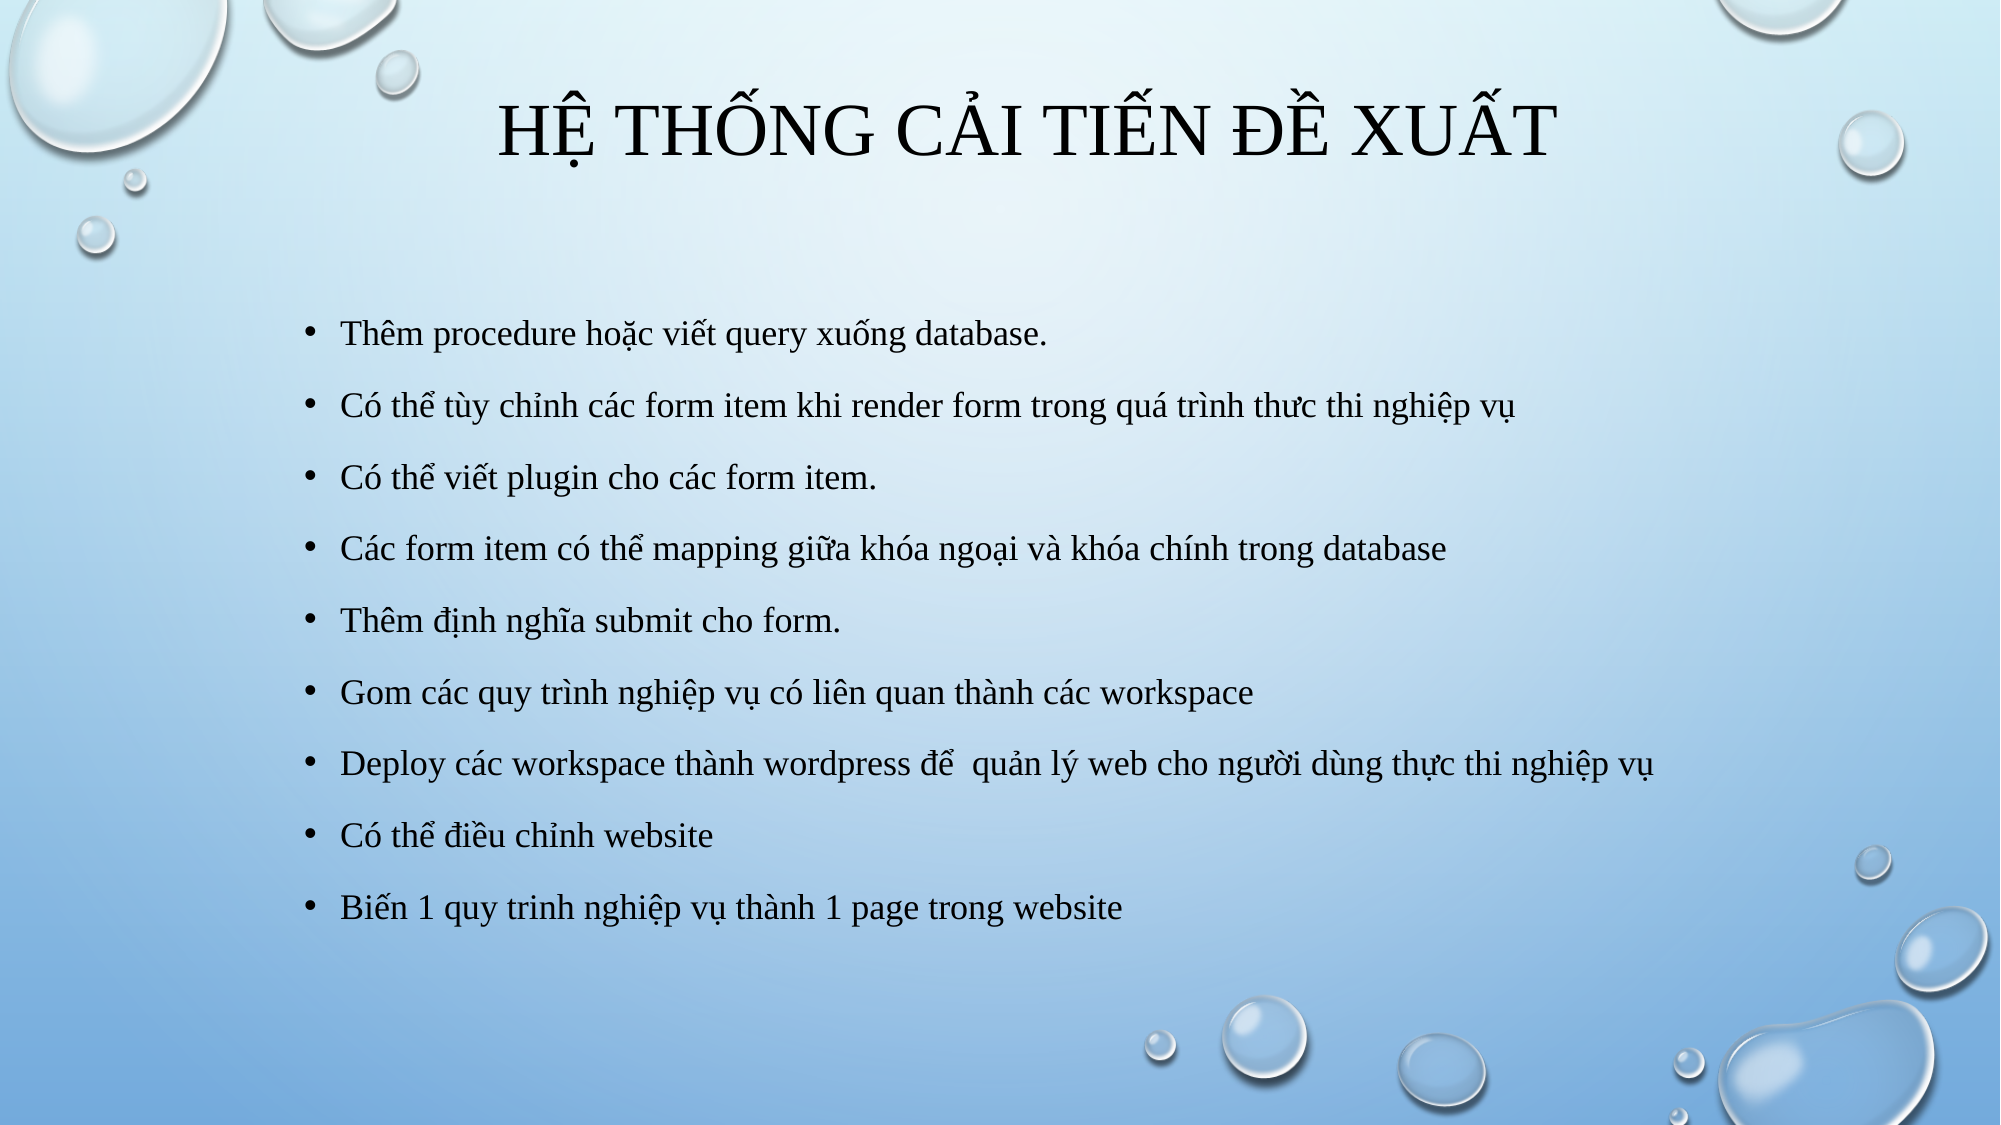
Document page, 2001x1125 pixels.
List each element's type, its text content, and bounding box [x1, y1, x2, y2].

title Hệ thống cải tiến đề xuất [178, 0, 1879, 262]
picture [0, 0, 2000, 1125]
list Thêm procedure hoặc viết query xuống database. Có thể tùy chỉnh các form item khi render form trong quá trình thưc thi nghiệp vụ Có thể viết plugin cho các form item. Các form item có thể mapping giữa khóa ngoại và khóa chính trong database Thêm định nghĩa submit cho form. Gom các quy trình nghiệp vụ có liên quan thành các workspace Deploy các workspace thành wordpress để quản lý web cho người dùng thực thi nghiệp vụ Có thể điều chỉnh website Biến 1 quy trinh nghiệp vụ thành 1 page trong website [289, 293, 1787, 936]
